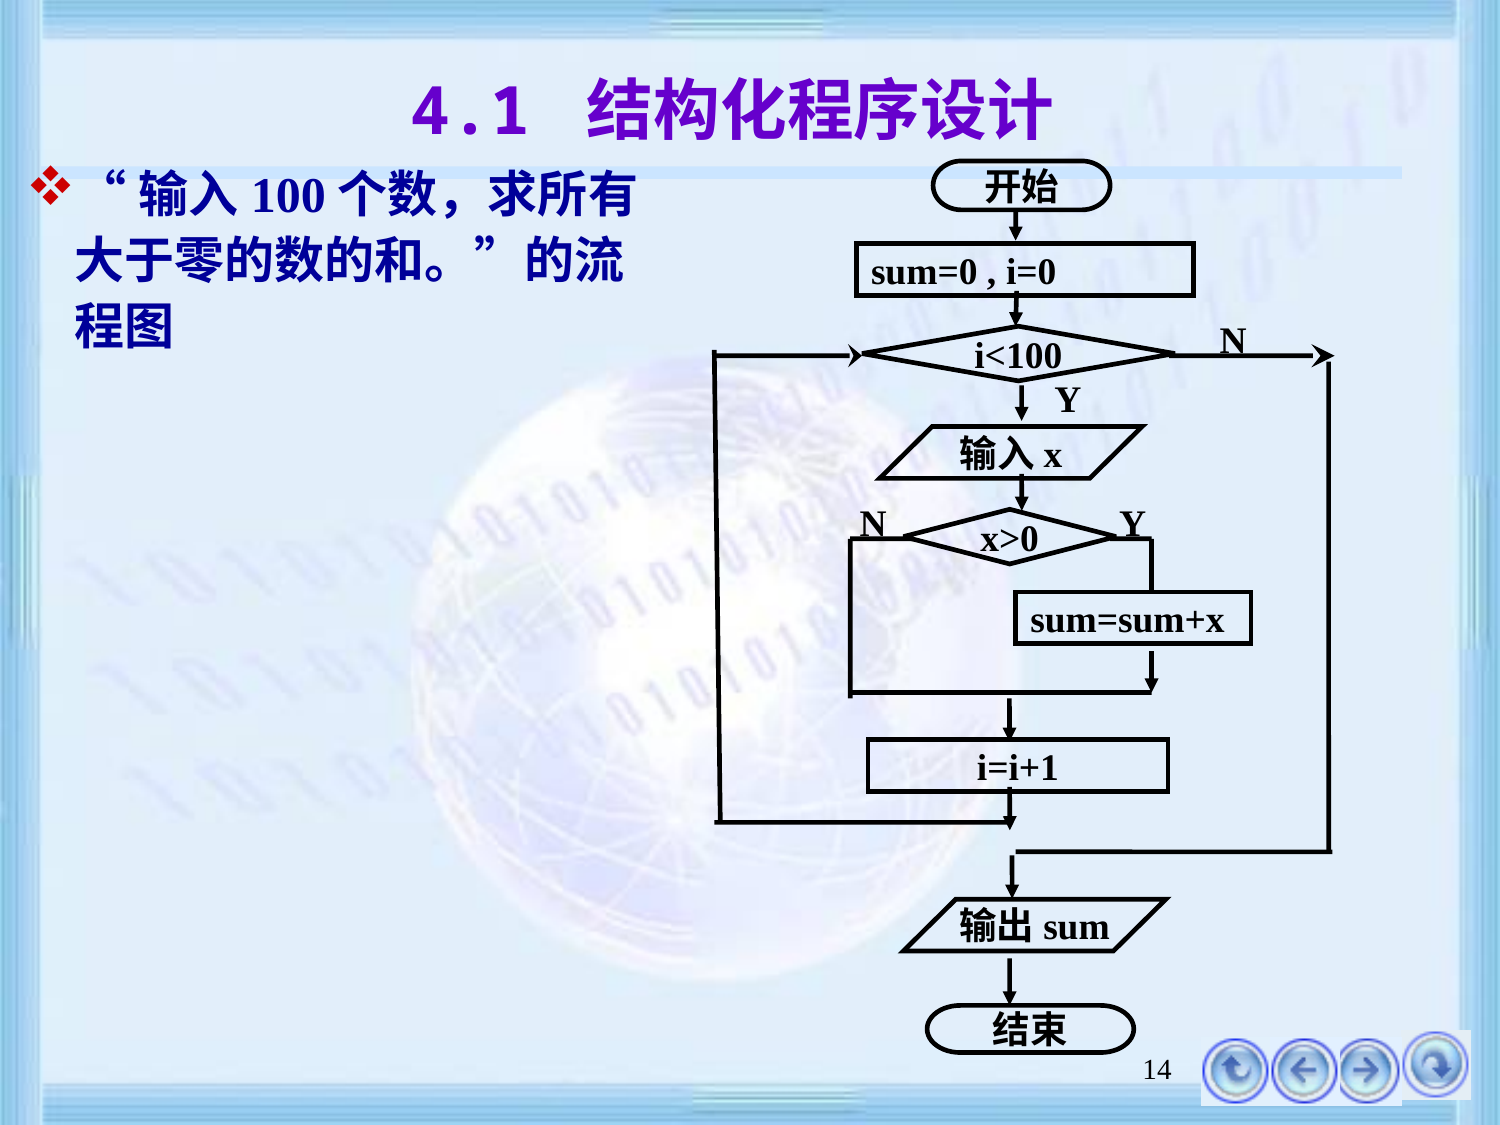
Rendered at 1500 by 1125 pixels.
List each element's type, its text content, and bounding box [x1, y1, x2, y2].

text_box N [1204, 308, 1262, 369]
text_box 开始 [933, 160, 1111, 210]
text_box i<100 [861, 326, 1175, 381]
slide_number 14 [874, 1042, 1187, 1118]
text_box 输入x [879, 426, 1143, 479]
text_box [1009, 290, 1023, 326]
text_box [1015, 479, 1028, 511]
text_box 输出sum [903, 899, 1166, 952]
text_box N [844, 491, 902, 552]
text_box [1145, 651, 1158, 692]
text_box [1313, 345, 1335, 367]
text_box [1003, 786, 1016, 831]
text_box [849, 345, 862, 367]
text_box sum=sum+x [1015, 591, 1251, 644]
text_box 结束 [927, 1005, 1134, 1053]
text_box Y [1039, 367, 1097, 426]
text_box [1015, 385, 1028, 421]
title 4.1 结构化程序设计 [53, 54, 1412, 161]
text_box [1009, 210, 1022, 241]
text_box x>0 [903, 509, 1104, 564]
text_box [1003, 698, 1016, 739]
text_box Y [1104, 491, 1162, 552]
text_box sum=0 , i=0 [856, 243, 1194, 296]
picture [0, 1, 1500, 1125]
text_box [1005, 855, 1019, 899]
text_box i=i+1 [867, 739, 1168, 792]
text_box [1003, 958, 1016, 1005]
list “输入100个数，求所有大于零的数的和。”的流程图 [11, 148, 656, 504]
